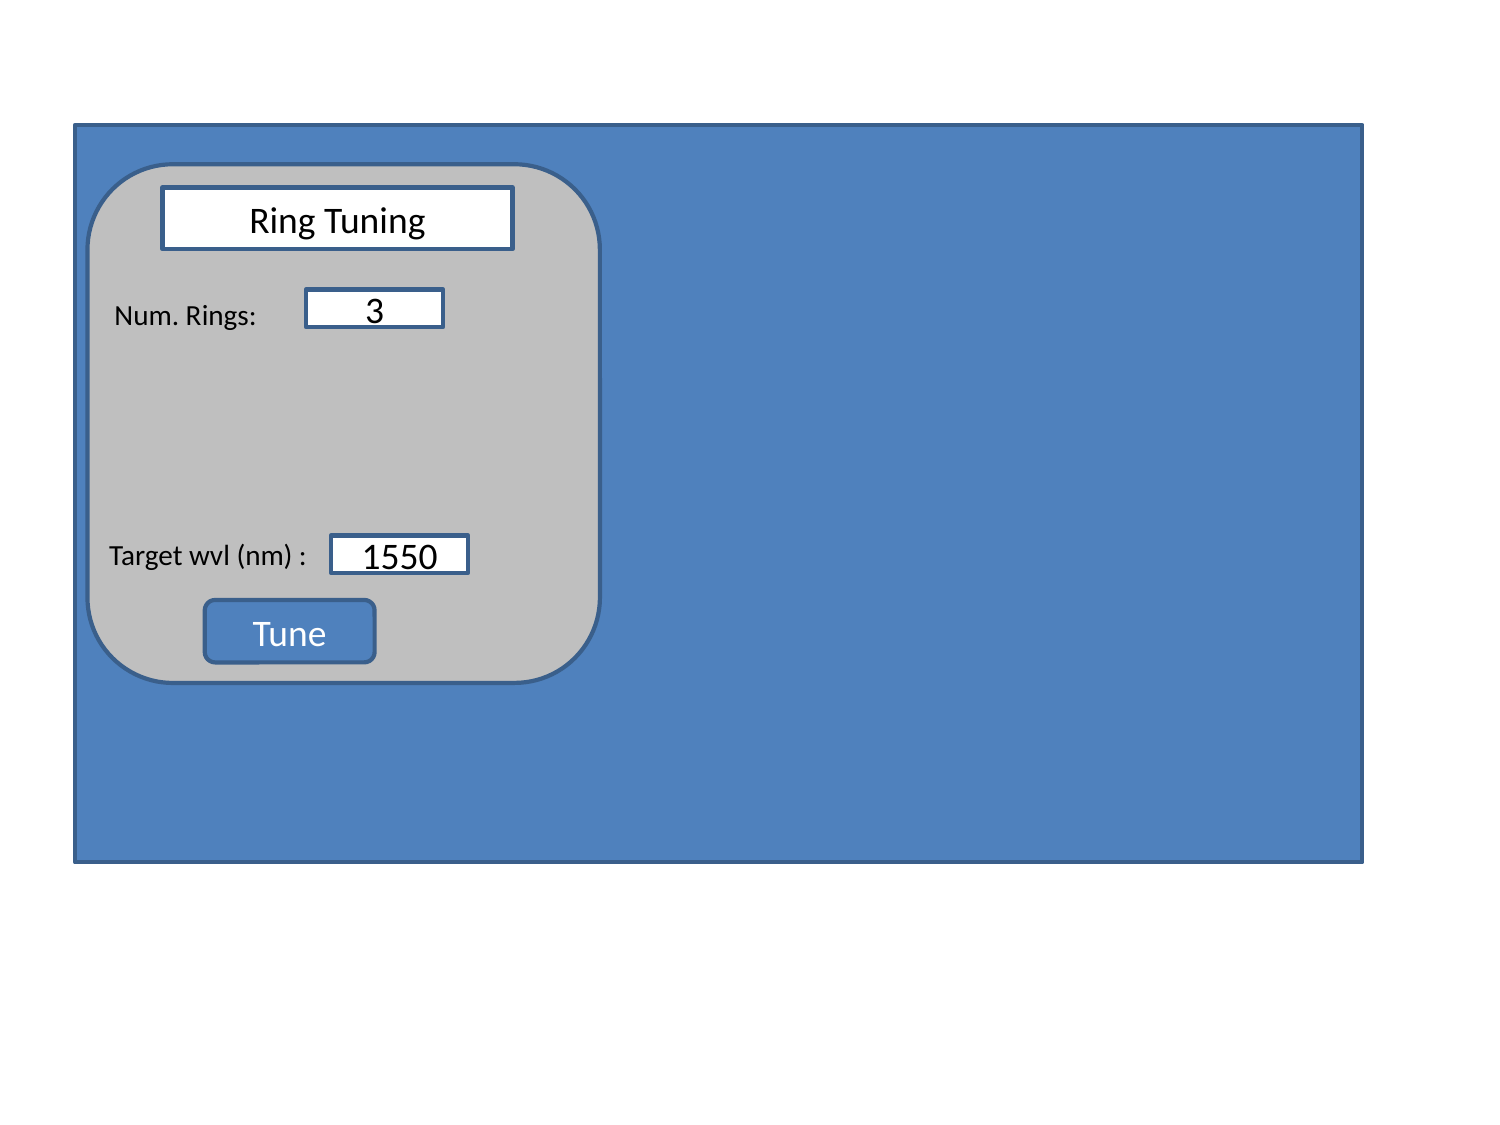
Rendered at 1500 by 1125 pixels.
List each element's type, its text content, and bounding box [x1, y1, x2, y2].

text_box [73, 123, 1364, 864]
text_box Ring Tuning [160, 185, 515, 251]
text_box Tune [202, 597, 377, 665]
text_box [85, 162, 603, 686]
text_box Target wvl (nm) : [94, 528, 322, 579]
text_box 3 [304, 287, 445, 329]
text_box 1550 [329, 533, 470, 575]
text_box Num. Rings: [99, 288, 272, 339]
